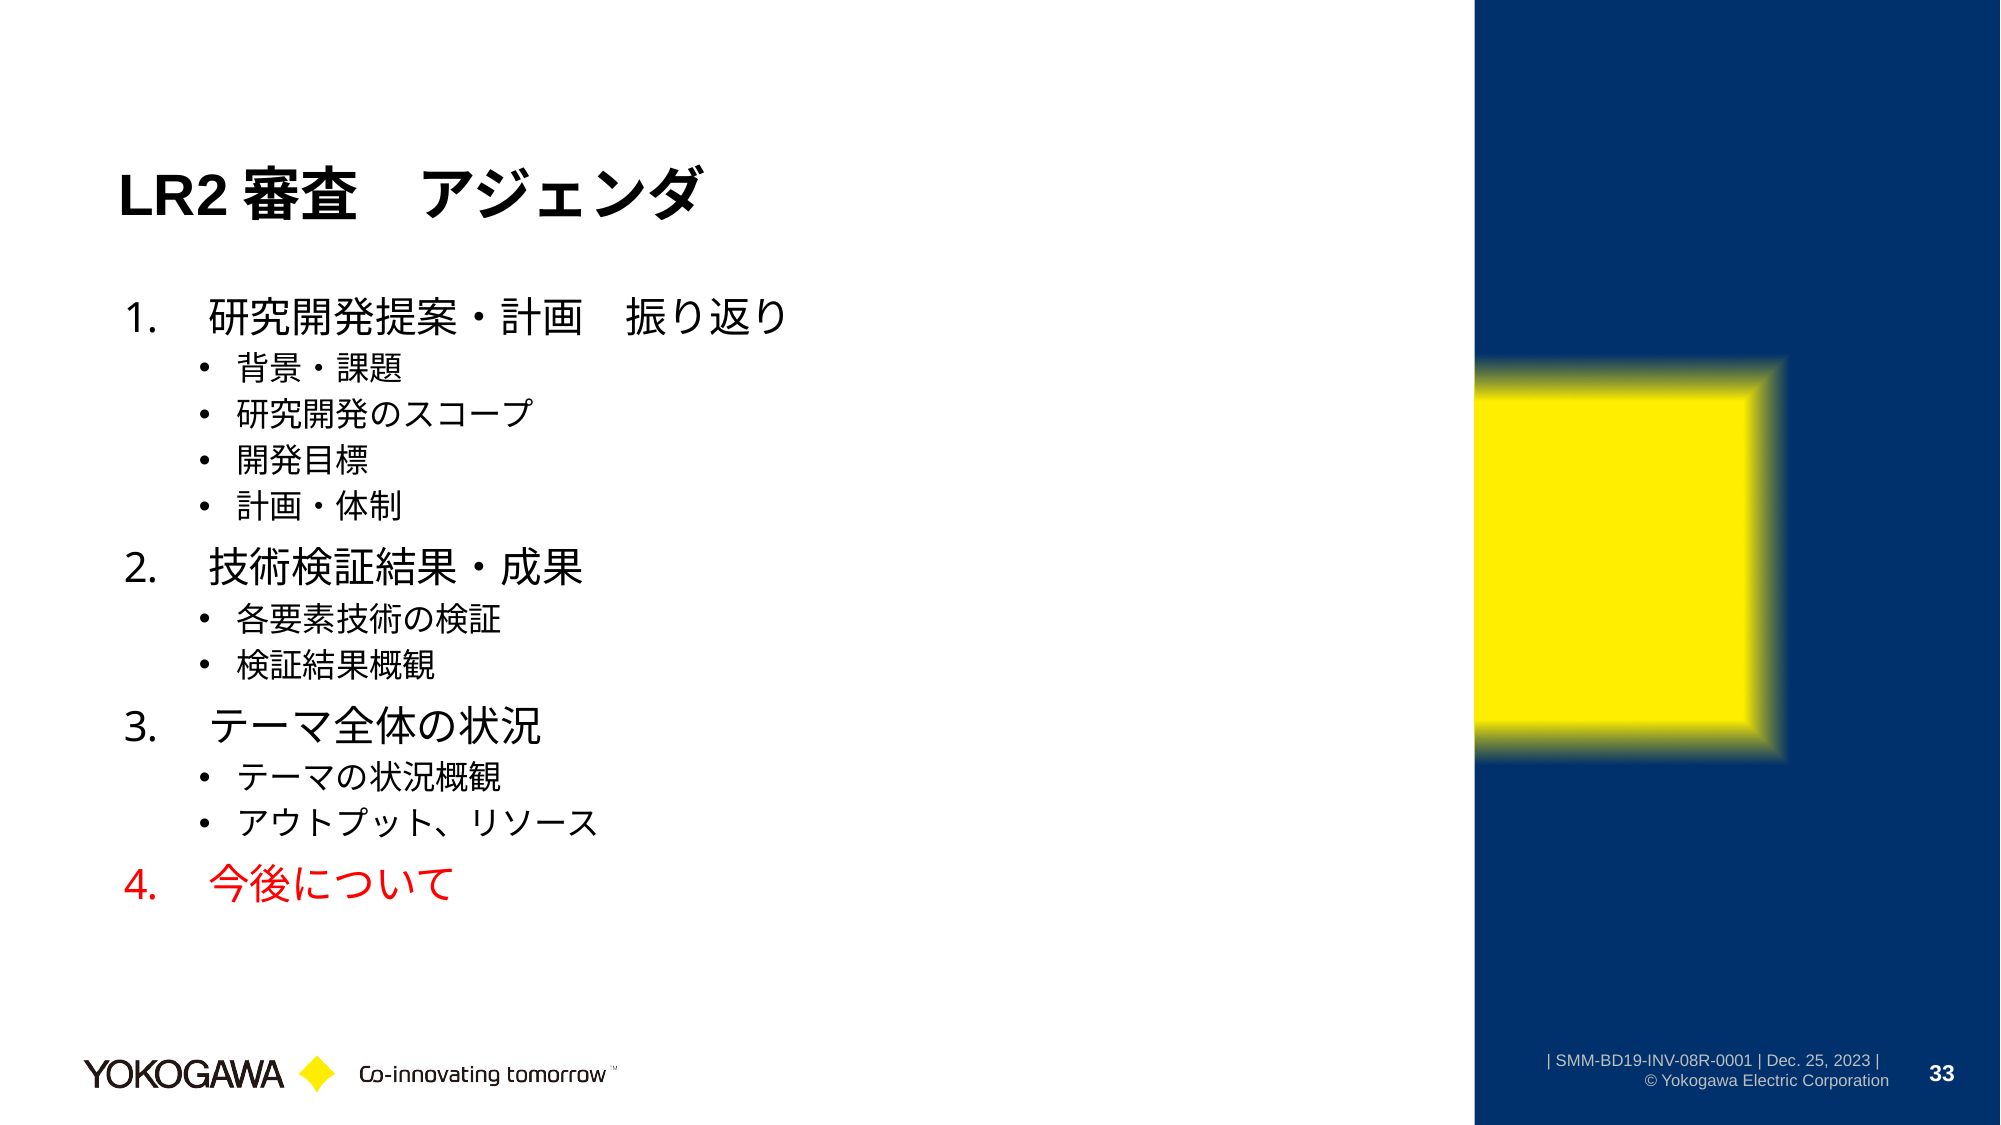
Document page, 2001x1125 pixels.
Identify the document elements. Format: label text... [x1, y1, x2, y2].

list 研究開発提案・計画 振り返り 背景・課題 研究開発のスコープ 開発目標 計画・体制 技術検証結果・成果 各要素技術の検証 検証結果概観 テーマ全体の状況 テーマの状況概観 アウトプット、リソース 今後について [108, 288, 1425, 968]
title LR2審査 アジェンダ [103, 148, 1426, 244]
picture [83, 1055, 617, 1093]
picture [1474, 288, 1856, 832]
slide_number 33 [1904, 1042, 1970, 1103]
